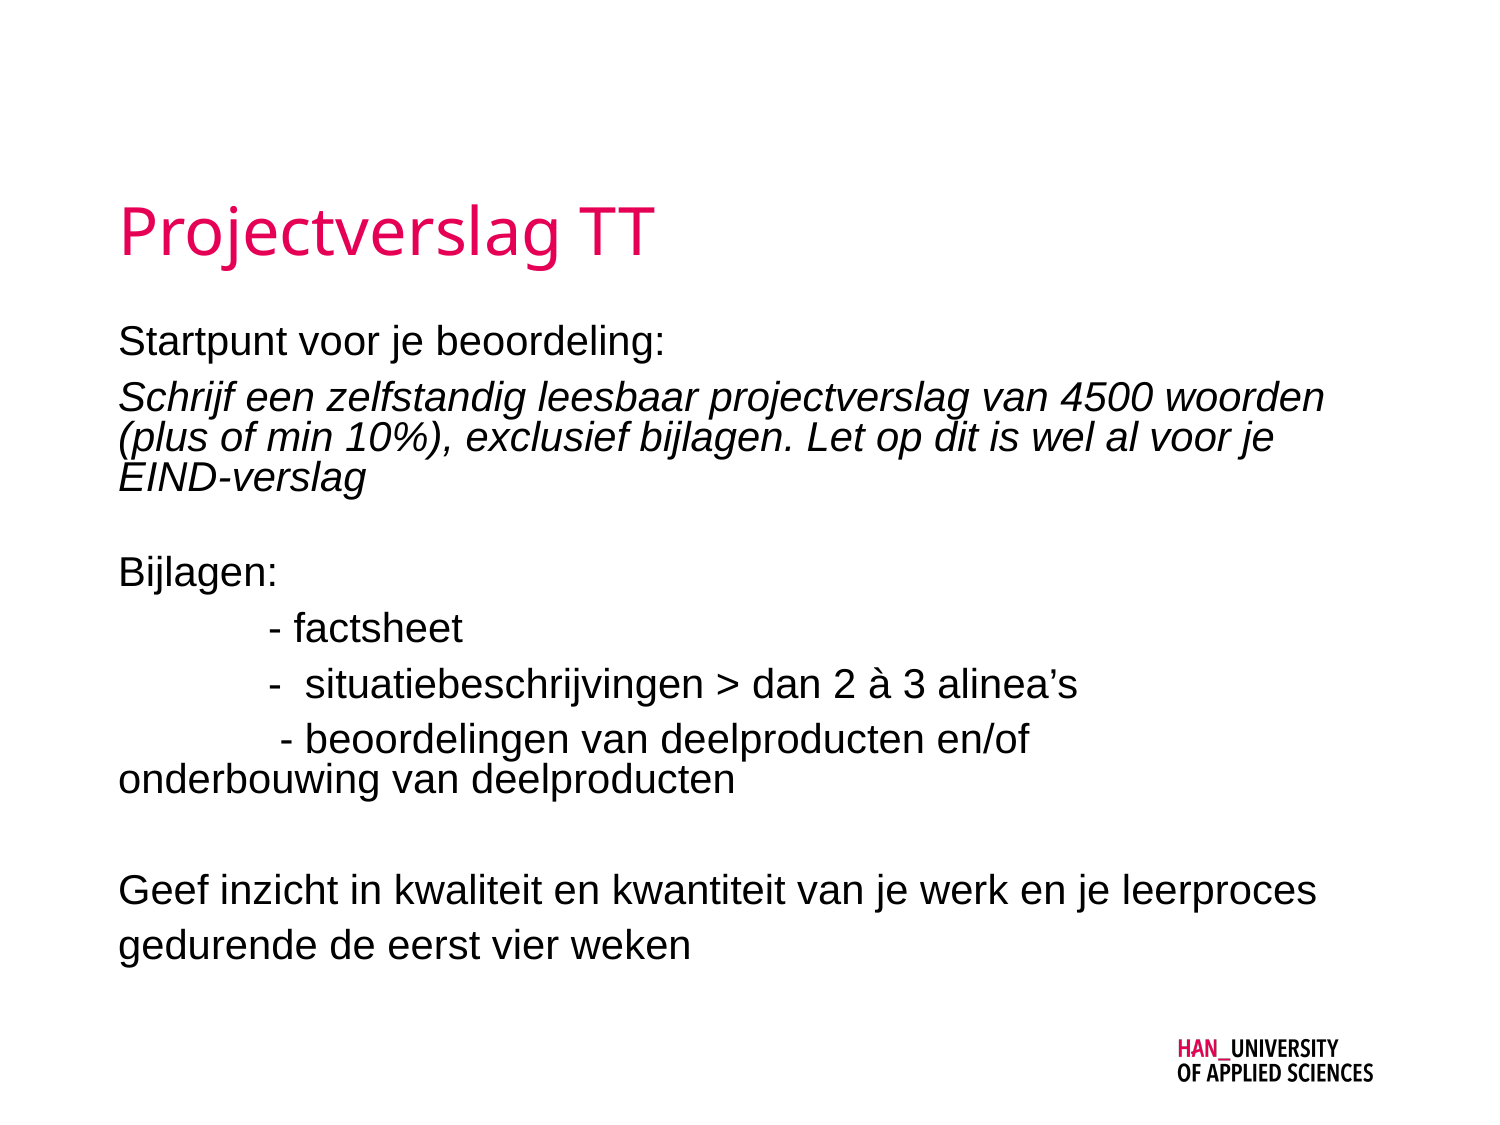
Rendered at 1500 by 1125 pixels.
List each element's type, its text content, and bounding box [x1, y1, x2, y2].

picture [1172, 1021, 1396, 1119]
title Projectverslag TT [103, 59, 1397, 278]
list Startpunt voor je beoordeling: Schrijf een zelfstandig leesbaar projectverslag van 4500 woorden (plus of min 10%), exclusief bijlagen. Let op dit is wel al voor je EIND-verslag Bijlagen: - factsheet - situatiebeschrijvingen > dan 2 à 3 alinea’s - beoordelingen van deelproducten en/of onderbouwing van deelproducten Geef inzicht in kwaliteit en kwantiteit van je werk en je leerproces gedurende de eerst vier weken [103, 315, 1397, 1015]
